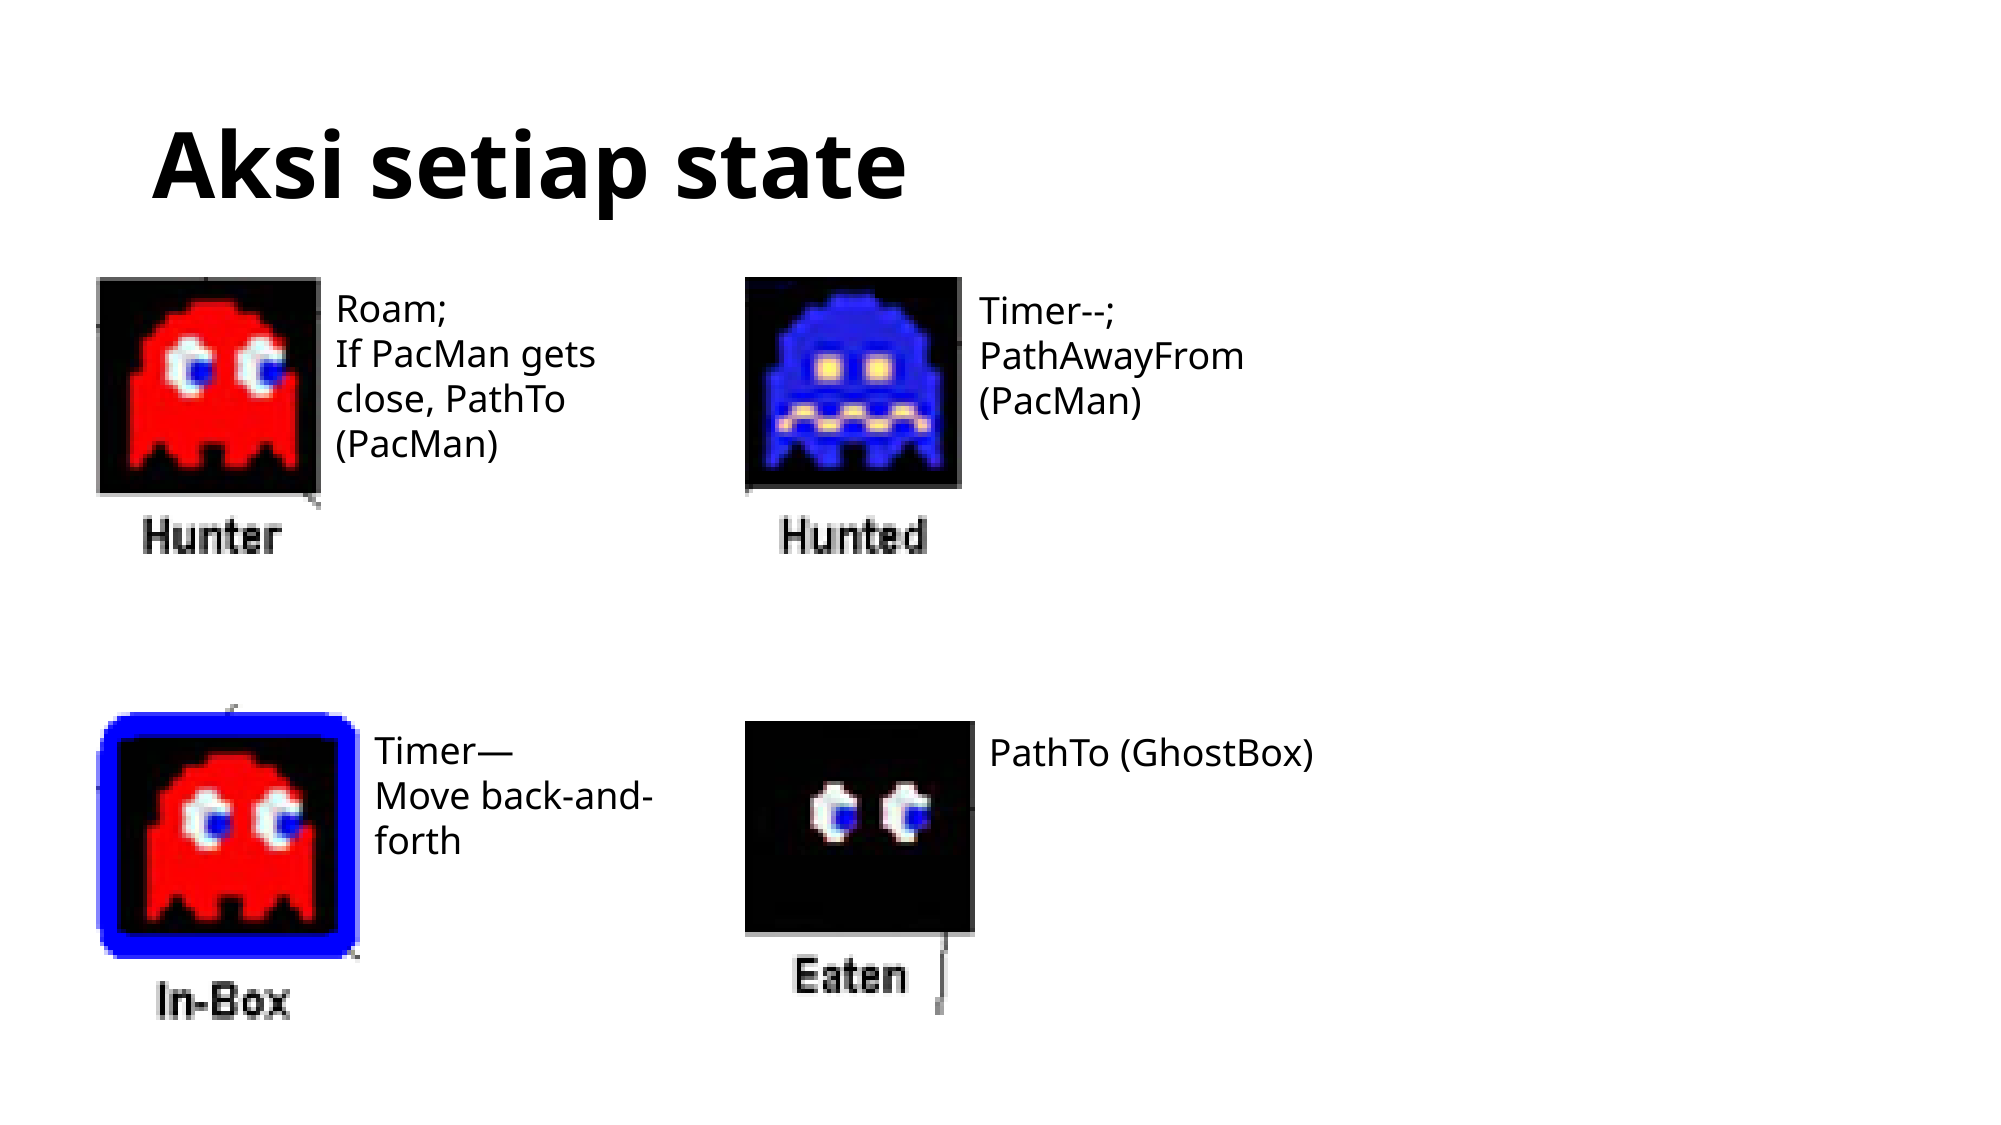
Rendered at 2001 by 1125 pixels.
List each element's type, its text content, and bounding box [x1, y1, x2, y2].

picture [96, 704, 360, 1033]
picture [96, 277, 321, 567]
picture [745, 721, 975, 1015]
text_box PathTo (GhostBox) [975, 721, 1358, 782]
text_box Timer--; PathAwayFrom (PacMan) [964, 279, 1348, 430]
title Aksi setiap state [137, 59, 1863, 278]
text_box Roam; If PacMan gets close, PathTo (PacMan) [321, 277, 704, 472]
text_box Timer— Move back-and-forth [360, 719, 743, 870]
picture [745, 277, 962, 567]
